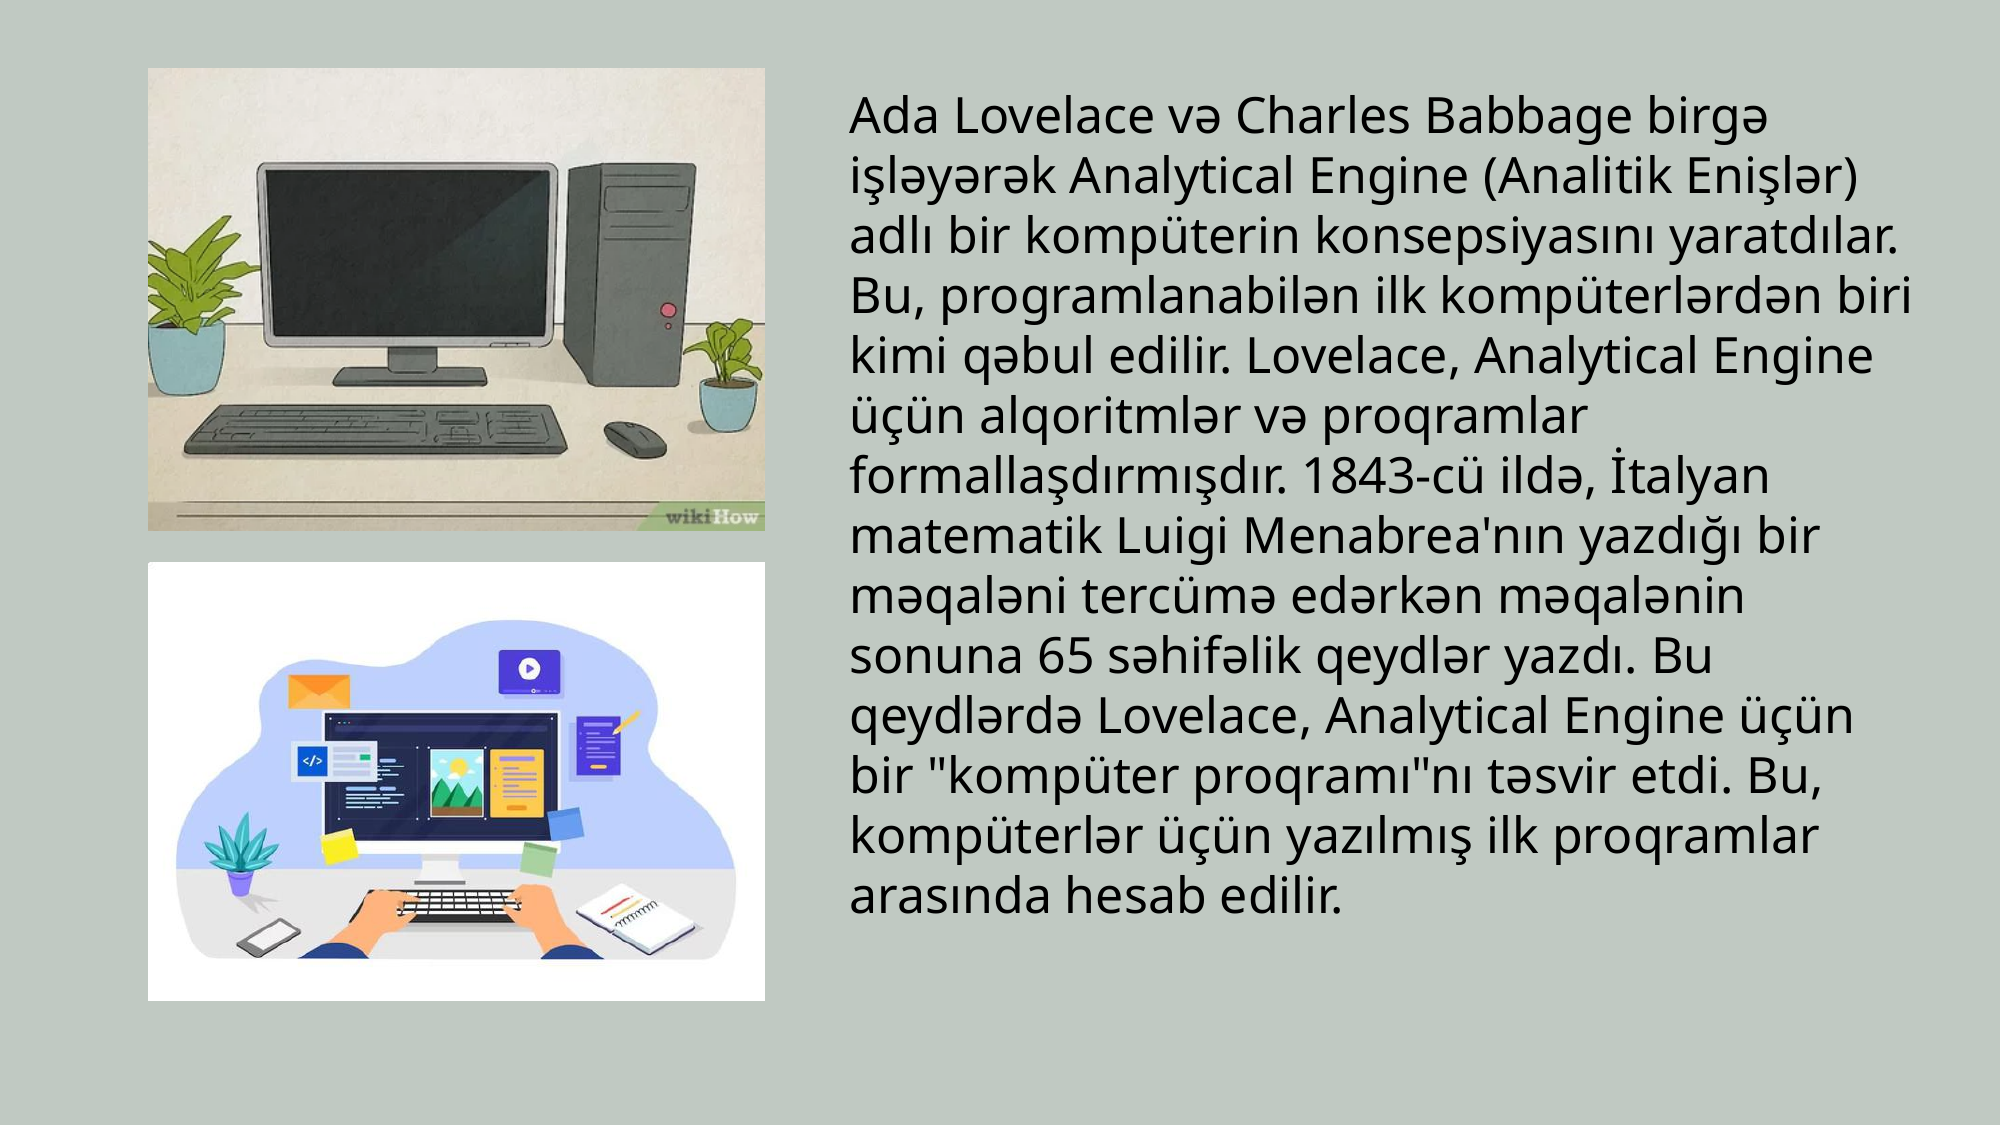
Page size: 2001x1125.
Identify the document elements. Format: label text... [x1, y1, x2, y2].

picture [148, 68, 765, 531]
picture [148, 562, 765, 1001]
text_box Ada Lovelace və Charles Babbage birgə işləyərək Analytical Engine (Analitik Enişlər) adlı bir kompüterin konsepsiyasını yaratdılar. Bu, programlanabilən ilk kompüterlərdən biri kimi qəbul edilir. Lovelace, Analytical Engine üçün alqoritmlər və proqramlar formallaşdırmışdır. 1843-cü ildə, İtalyan matematik Luigi Menabrea'nın yazdığı bir məqaləni tercümə edərkən məqalənin sonuna 65 səhifəlik qeydlər yazdı. Bu qeydlərdə Lovelace, Analytical Engine üçün bir "kompüter proqramı"nı təsvir etdi. Bu, kompüterlər üçün yazılmış ilk proqramlar arasında hesab edilir. [834, 76, 1933, 932]
